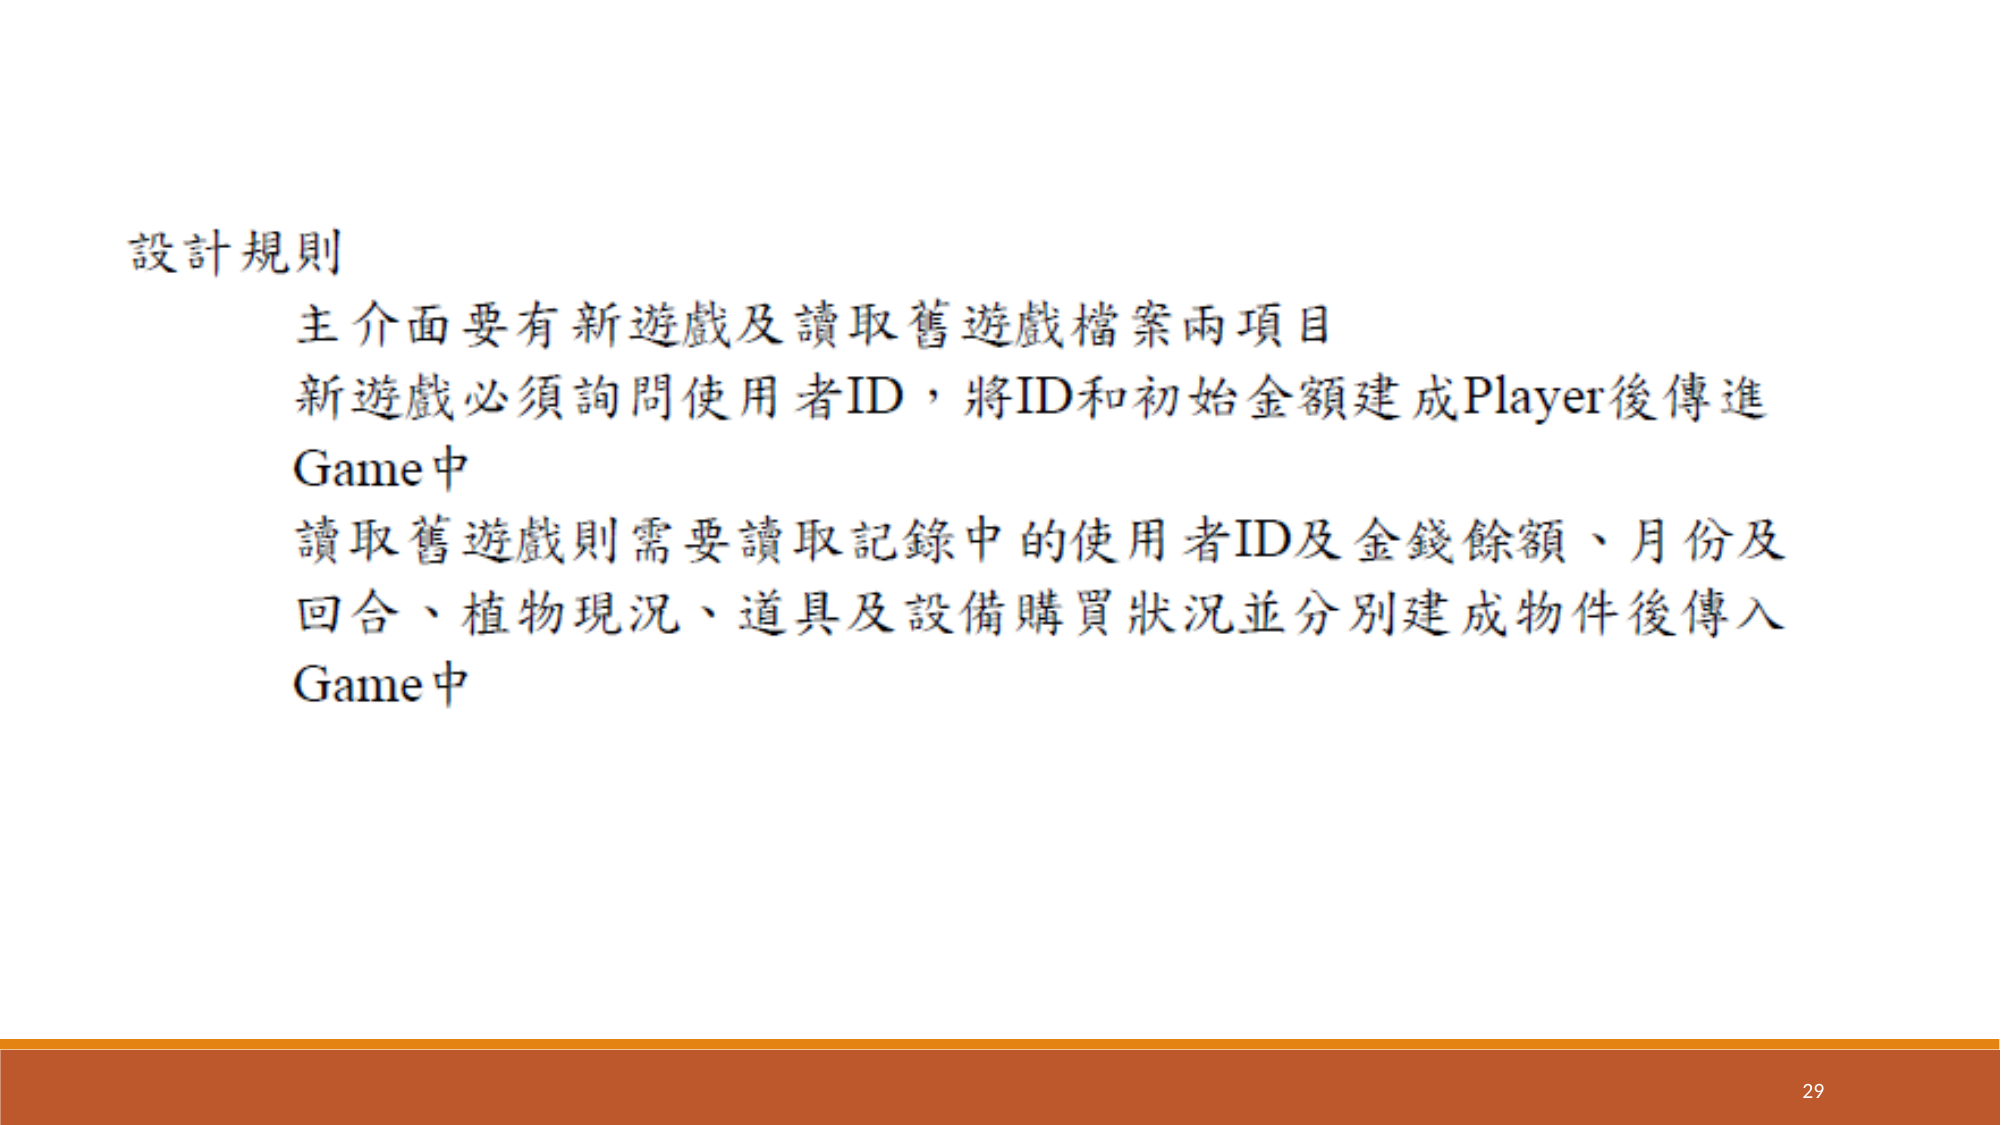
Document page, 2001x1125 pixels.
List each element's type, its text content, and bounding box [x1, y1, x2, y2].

picture [99, 188, 1840, 777]
slide_number 29 [1624, 1059, 1840, 1120]
